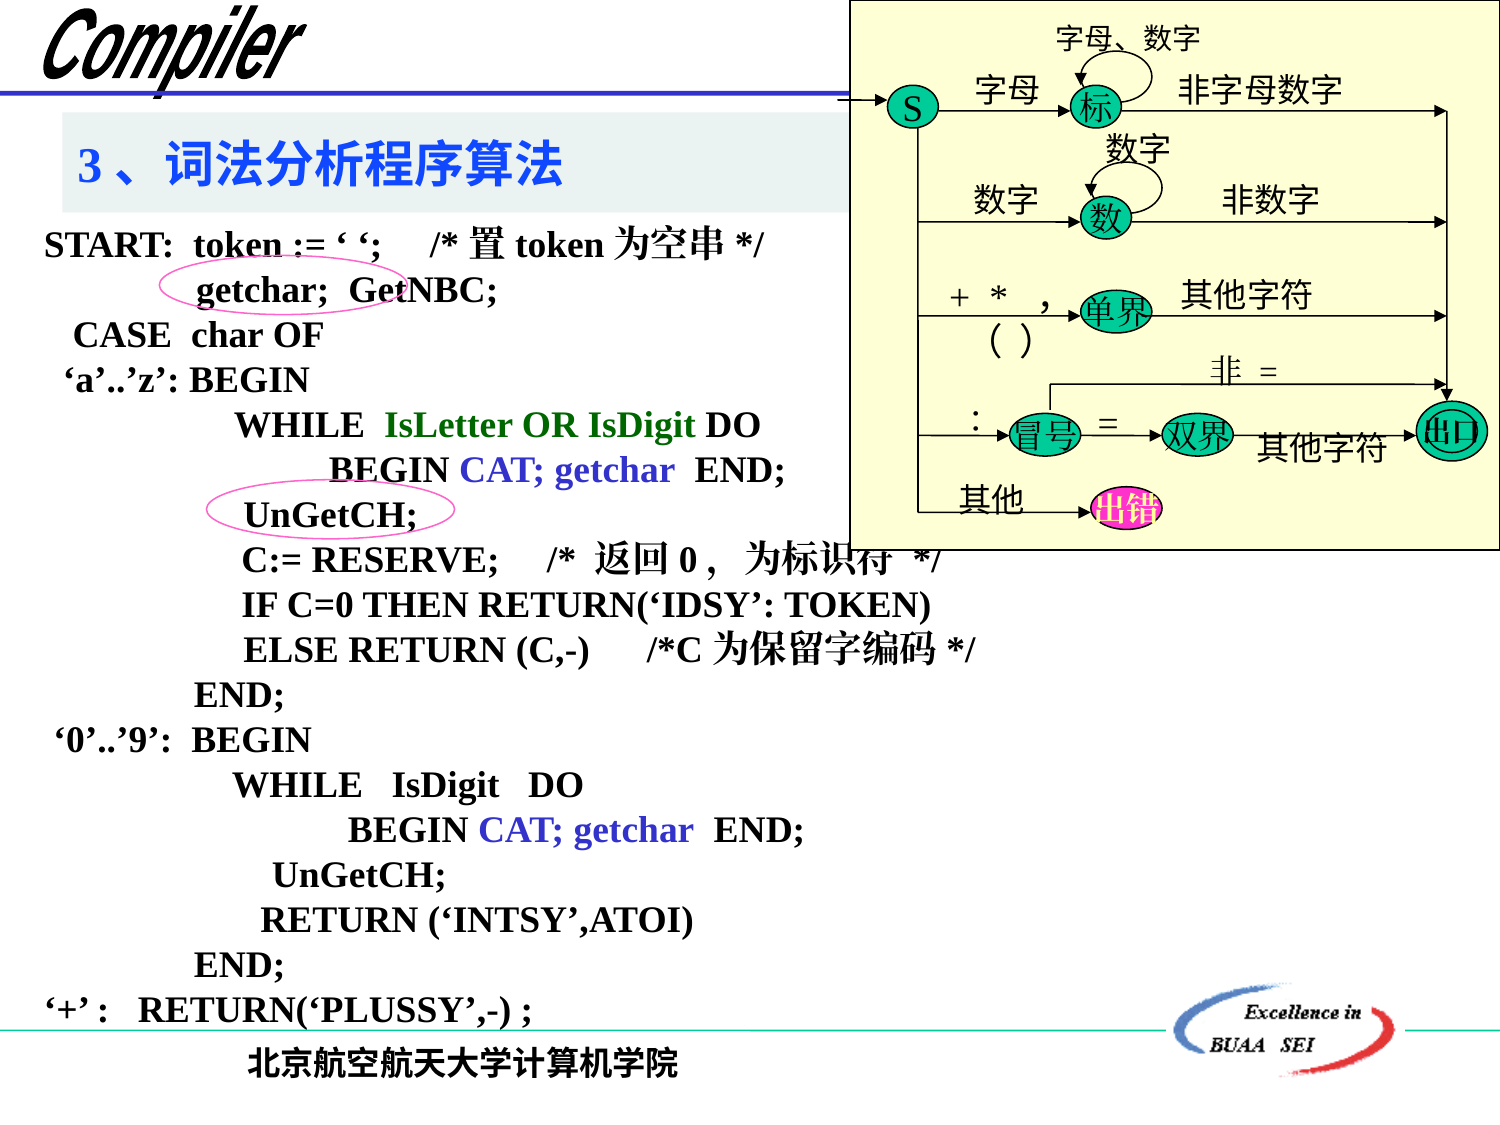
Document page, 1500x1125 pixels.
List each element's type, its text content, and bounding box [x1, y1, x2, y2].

text_box [159, 255, 408, 315]
text_box [206, 479, 455, 539]
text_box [837, 0, 1500, 551]
text_box START: token := ‘ ‘; /*置token为空串*/ getchar; GetNBC; CASE char OF ‘a’..’z’: BEGIN WHILE IsLetter OR IsDigit DO BEGIN CAT; getchar END; UnGetCH; C:= RESERVE; /* 返回0，为标识符 */ IF C=0 THEN RETURN(‘IDSY’: TOKEN) ELSE RETURN (C,-) /*C为保留字编码*/ END; ‘0’..’9’: BEGIN WHILE IsDigit DO BEGIN CAT; getchar END; UnGetCH; RETURN (‘INTSY’,ATOI) END; ‘+’ : RETURN(‘PLUSSY’,-) ; [29, 213, 991, 1038]
picture [1166, 972, 1405, 1090]
text_box 3、词法分析程序算法 [62, 112, 832, 213]
